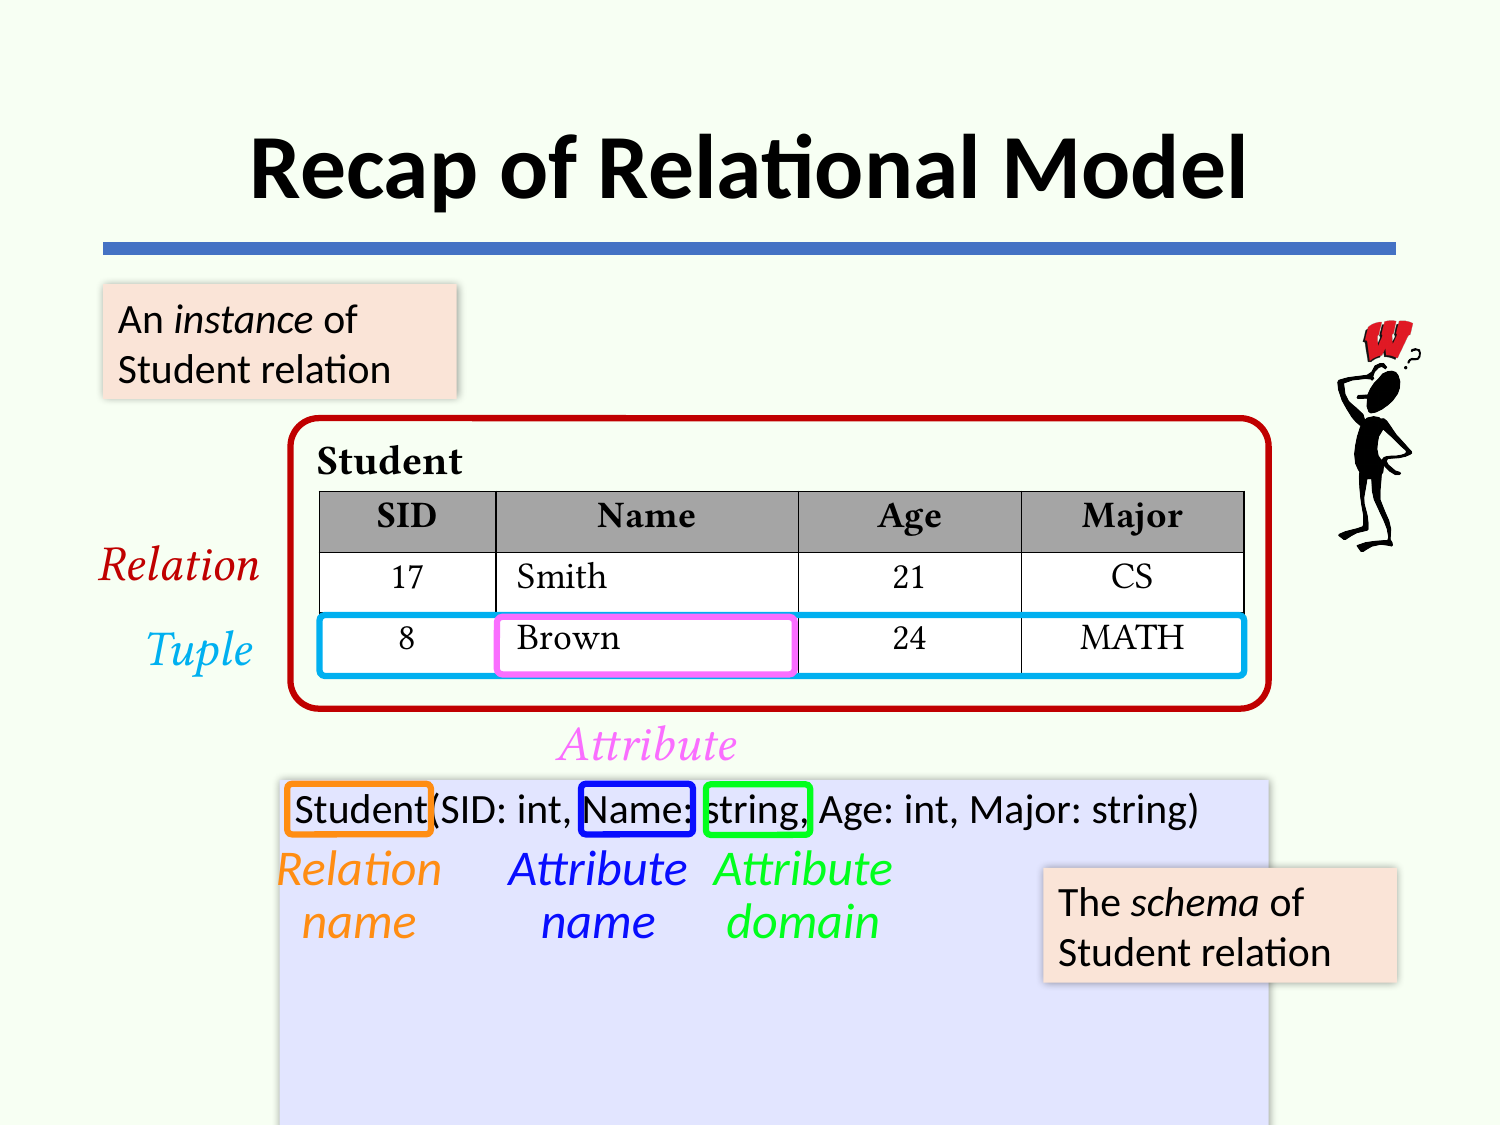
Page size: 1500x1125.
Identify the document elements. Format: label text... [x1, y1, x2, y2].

picture [1337, 315, 1422, 552]
text_box [495, 615, 796, 676]
list Student(SID: int, Name: string, Age: int, Major: string) [279, 779, 1269, 1125]
text_box [704, 783, 812, 834]
text_box Tuple [103, 614, 291, 682]
text_box Attribute name [485, 834, 691, 962]
text_box Attribute domain [691, 834, 915, 962]
text_box Attribute [532, 709, 759, 777]
text_box [579, 782, 695, 834]
title Recap of Relational Model [103, 59, 1397, 278]
text_box An instance of Student relation [103, 284, 457, 399]
text_box [286, 782, 433, 834]
text_box The schema of Student relation [1043, 867, 1397, 983]
text_box Relation [66, 530, 291, 598]
text_box Relation name [245, 834, 473, 962]
text_box [318, 613, 1246, 678]
text_box [289, 417, 1270, 710]
